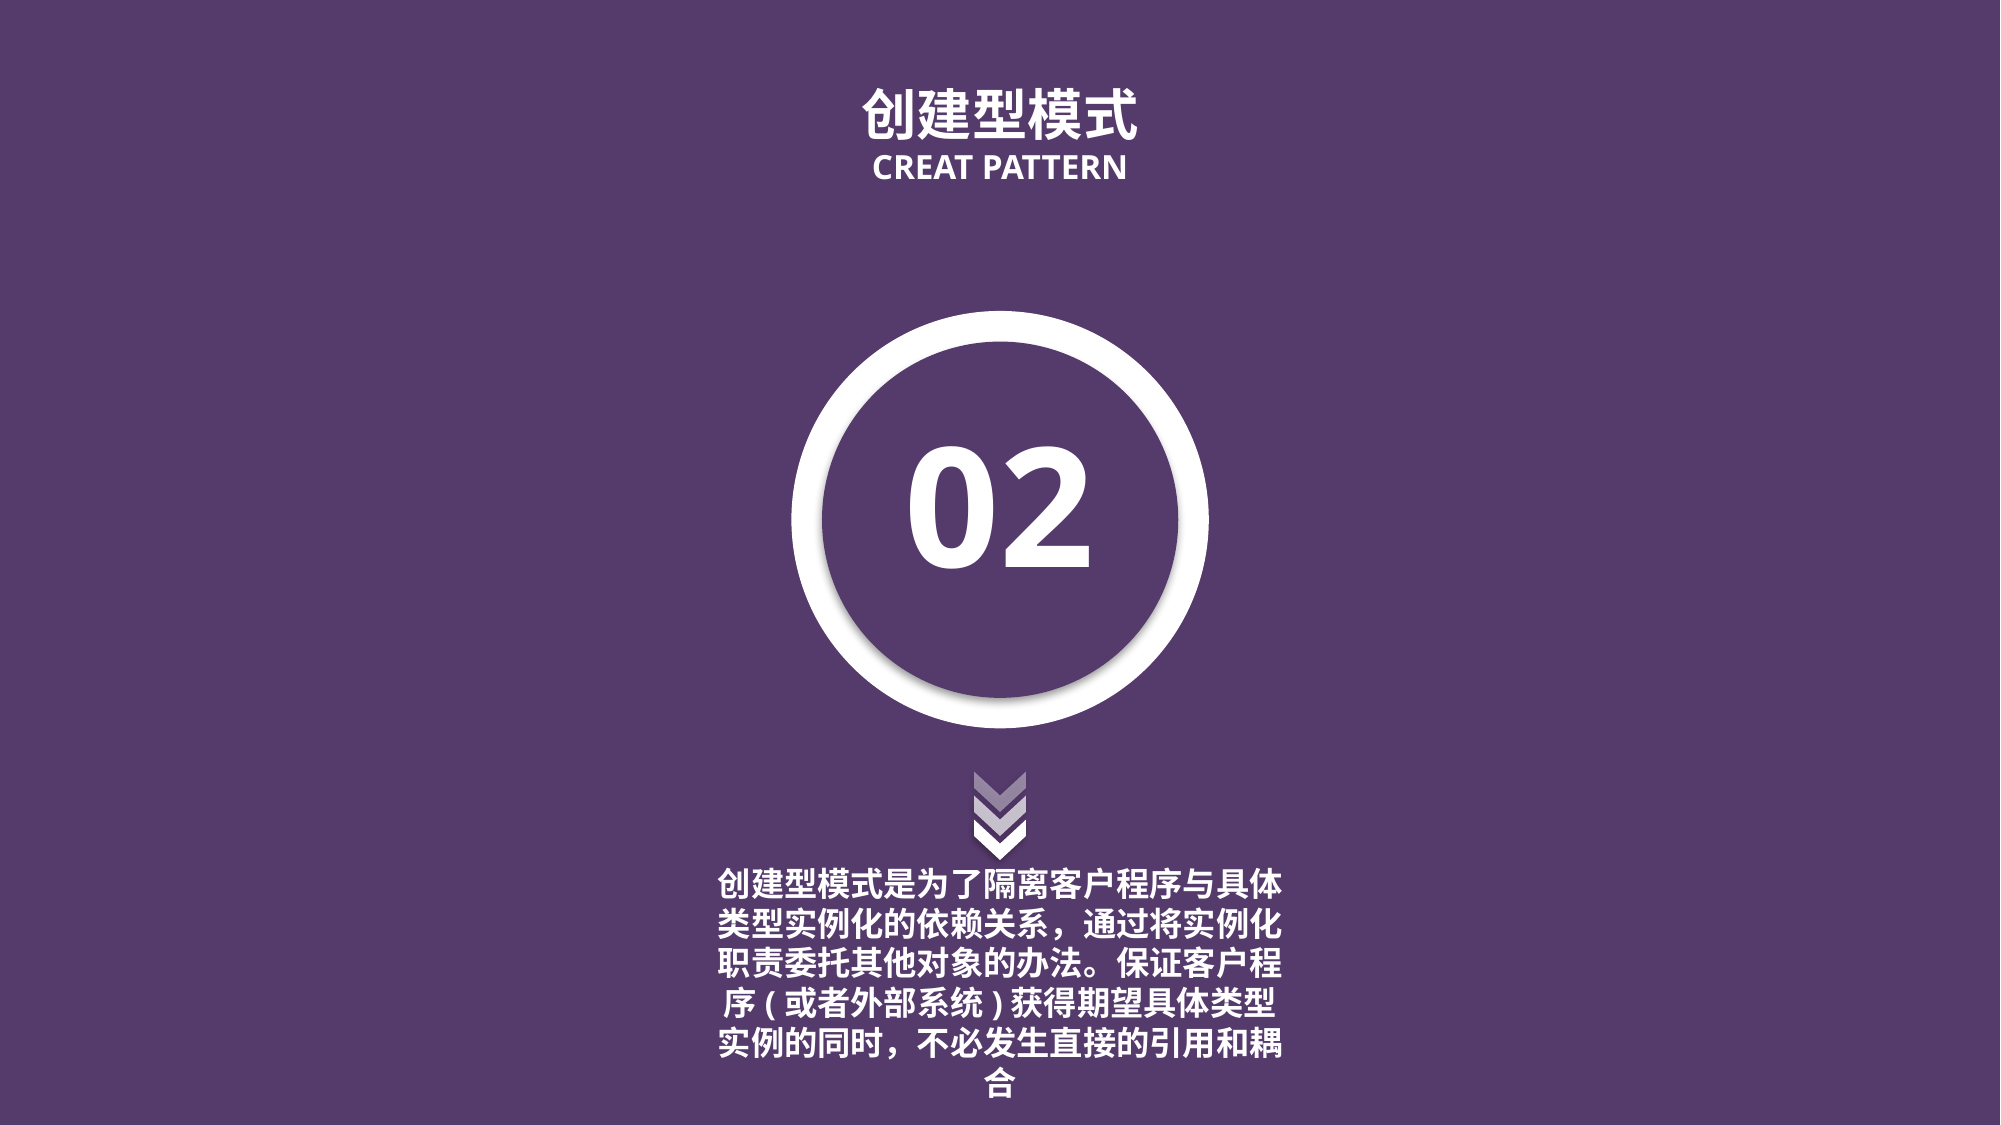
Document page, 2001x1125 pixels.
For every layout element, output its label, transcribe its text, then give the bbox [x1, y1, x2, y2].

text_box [973, 771, 1026, 861]
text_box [791, 310, 1210, 729]
text_box 创建型模式 CREAT PATTERN [692, 72, 1308, 194]
text_box 创建型模式是为了隔离客户程序与具体类型实例化的依赖关系，通过将实例化职责委托其他对象的办法。保证客户程序(或者外部系统)获得期望具体类型实例的同时，不必发生直接的引用和耦合 [692, 855, 1308, 1110]
